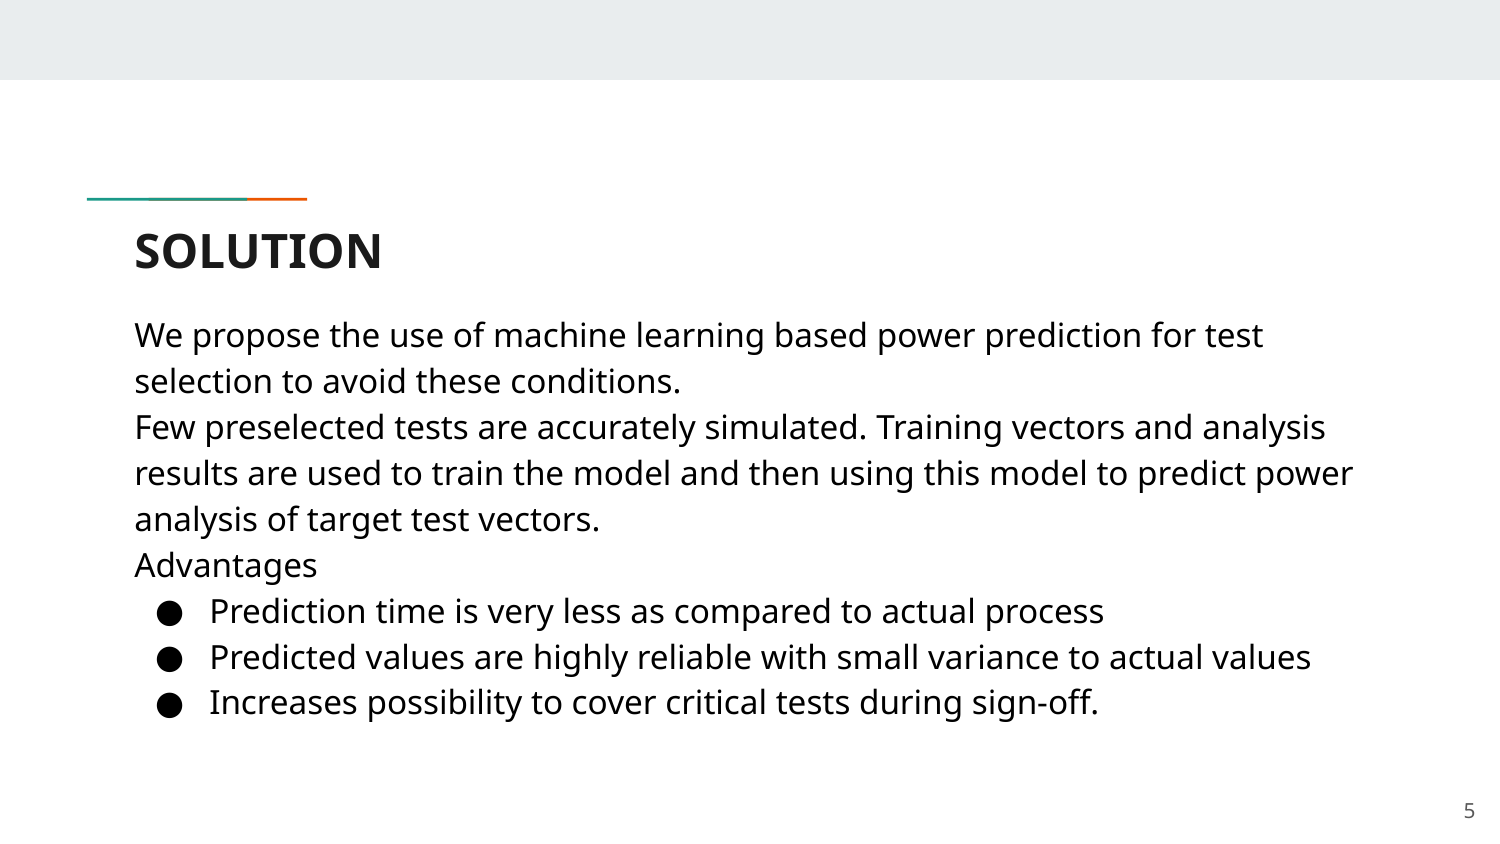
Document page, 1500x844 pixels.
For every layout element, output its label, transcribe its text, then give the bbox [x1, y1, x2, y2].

title SOLUTION [119, 205, 1381, 293]
slide_number ‹#› [1400, 779, 1491, 844]
list We propose the use of machine learning based power prediction for test selection to avoid these conditions. Few preselected tests are accurately simulated. Training vectors and analysis results are used to train the model and then using this model to predict power analysis of target test vectors. Advantages Prediction time is very less as compared to actual process Predicted values are highly reliable with small variance to actual values Increases possibility to cover critical tests during sign-off. [119, 293, 1381, 665]
